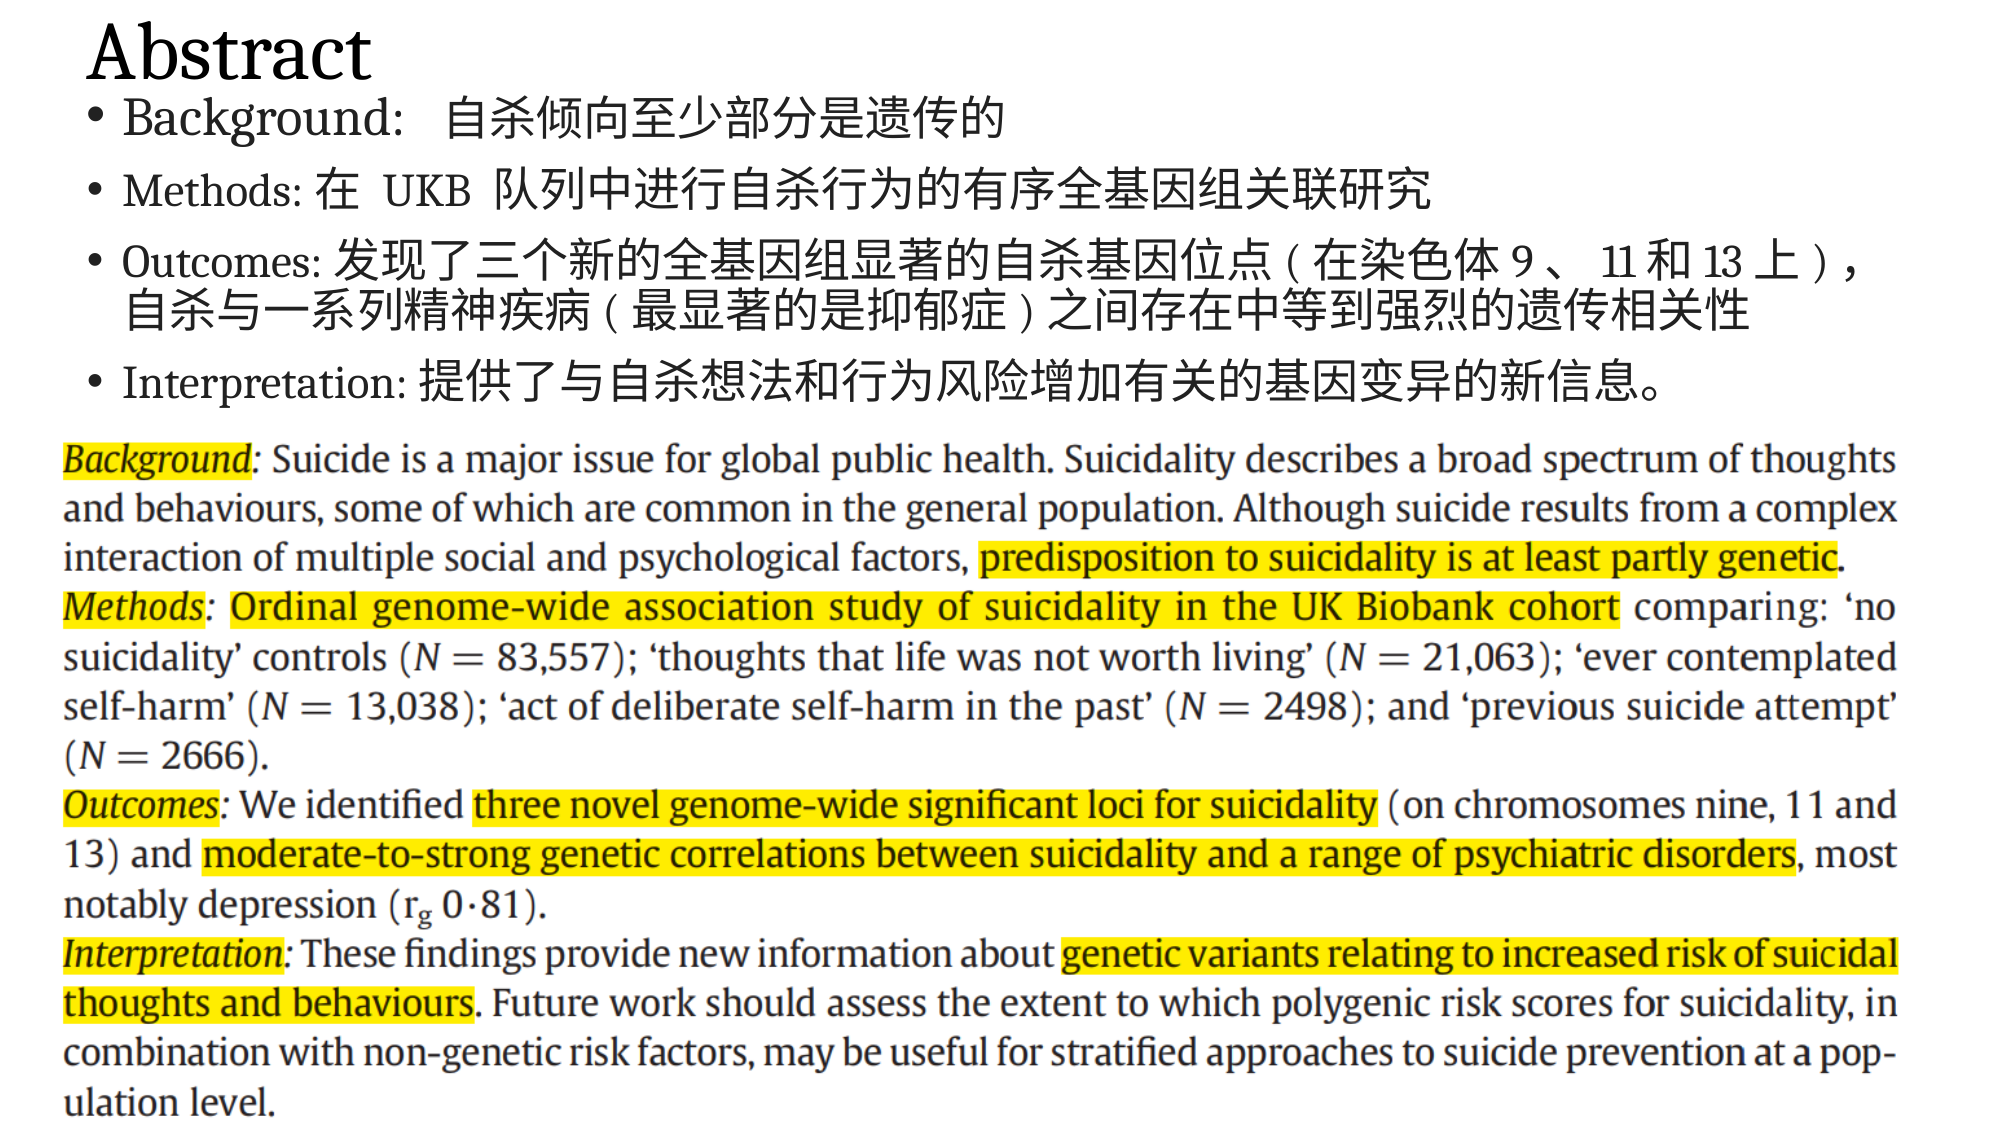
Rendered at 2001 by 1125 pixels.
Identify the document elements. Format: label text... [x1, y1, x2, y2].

list Background: 自杀倾向至少部分是遗传的 Methods:在 UKB 队列中进行自杀行为的有序全基因组关联研究 Outcomes:发现了三个新的全基因组显著的自杀基因位点(在染色体9、11和13上)，自杀与一系列精神疾病(最显著的是抑郁症)之间存在中等到强烈的遗传相关性 Interpretation:提供了与自杀想法和行为风险增加有关的基因变异的新信息。 [71, 80, 1929, 465]
title Abstract [71, 0, 456, 80]
picture [49, 439, 1918, 1125]
